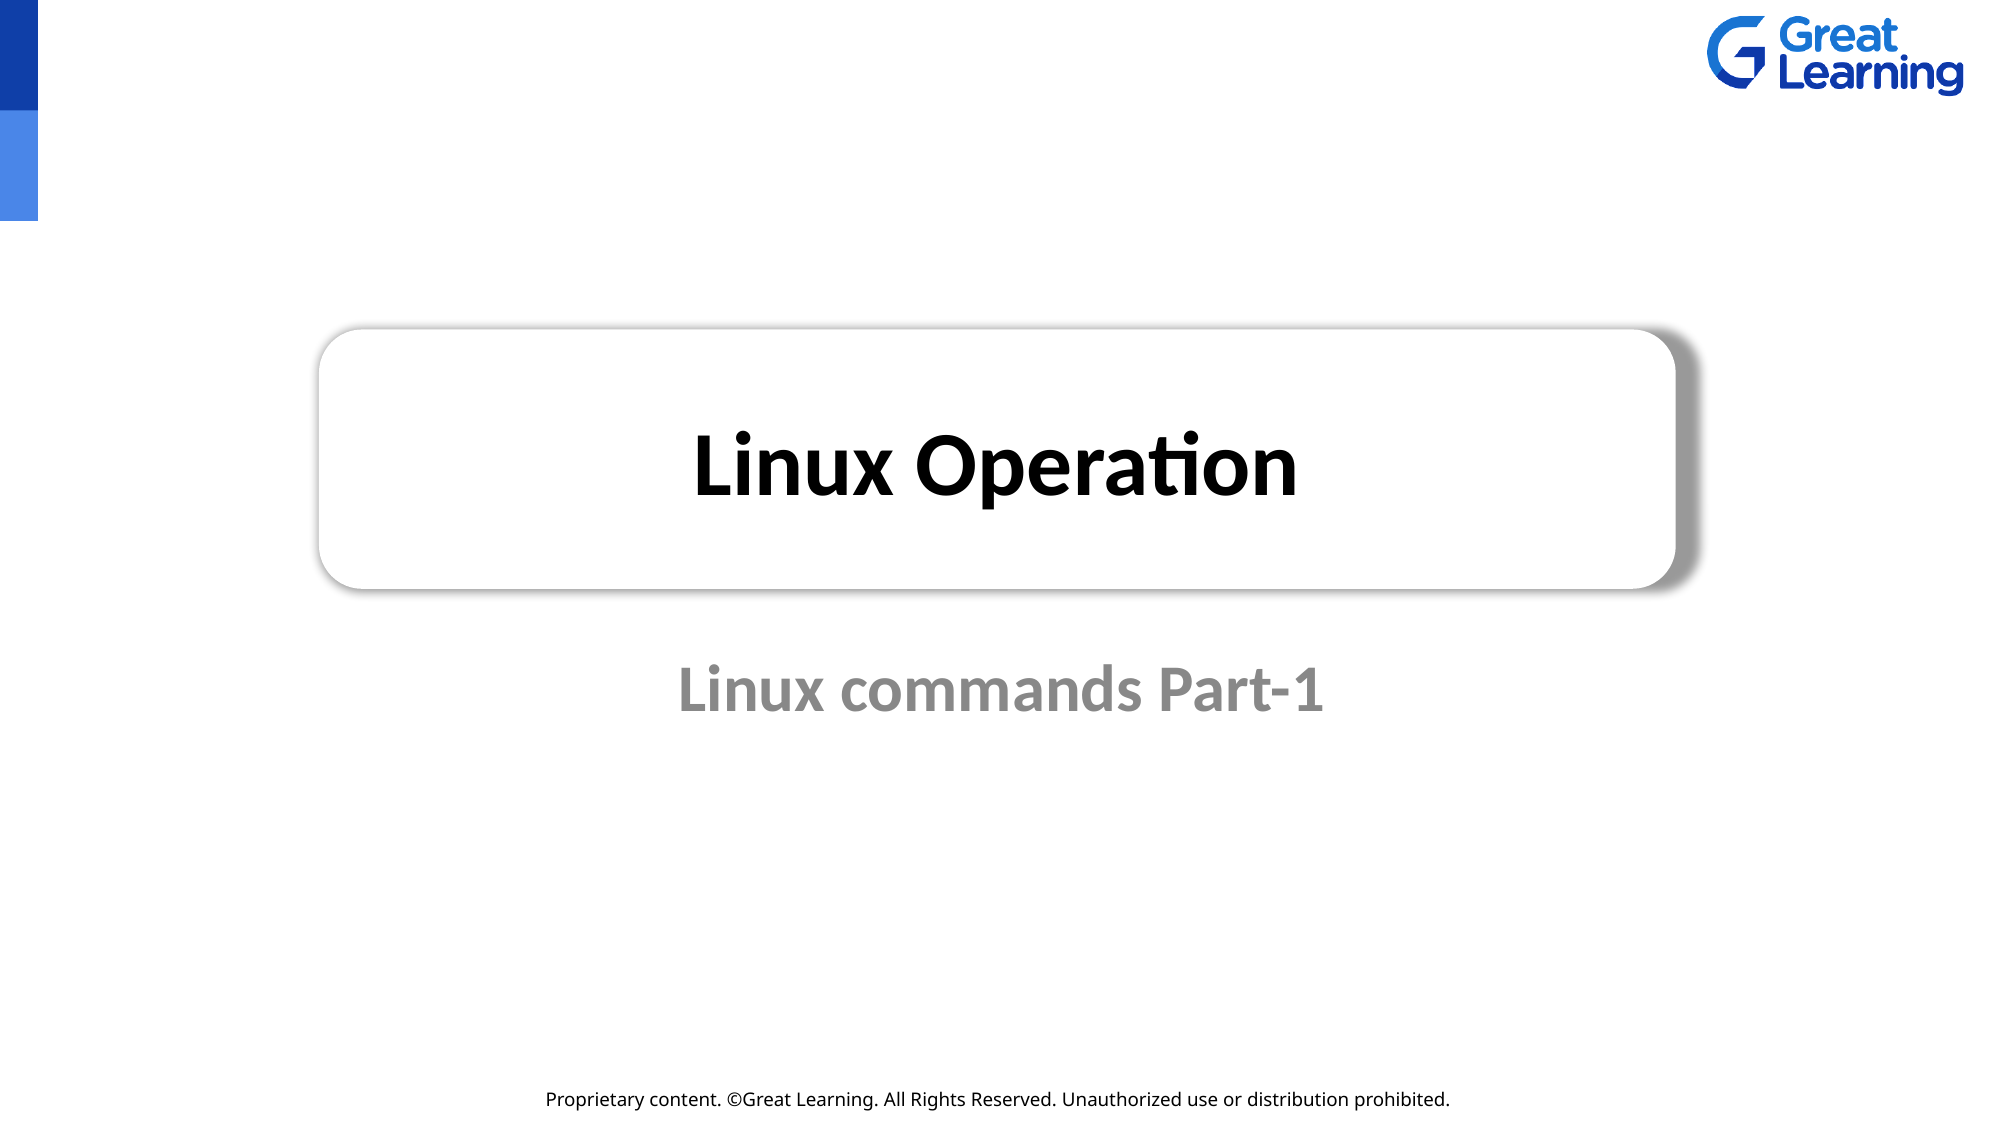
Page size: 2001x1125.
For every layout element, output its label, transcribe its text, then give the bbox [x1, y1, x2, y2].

picture [1670, 1, 2000, 107]
title Linux Operation [342, 343, 1653, 575]
text_box [318, 329, 1676, 589]
subtitle Linux commands Part-1 [300, 637, 1700, 802]
